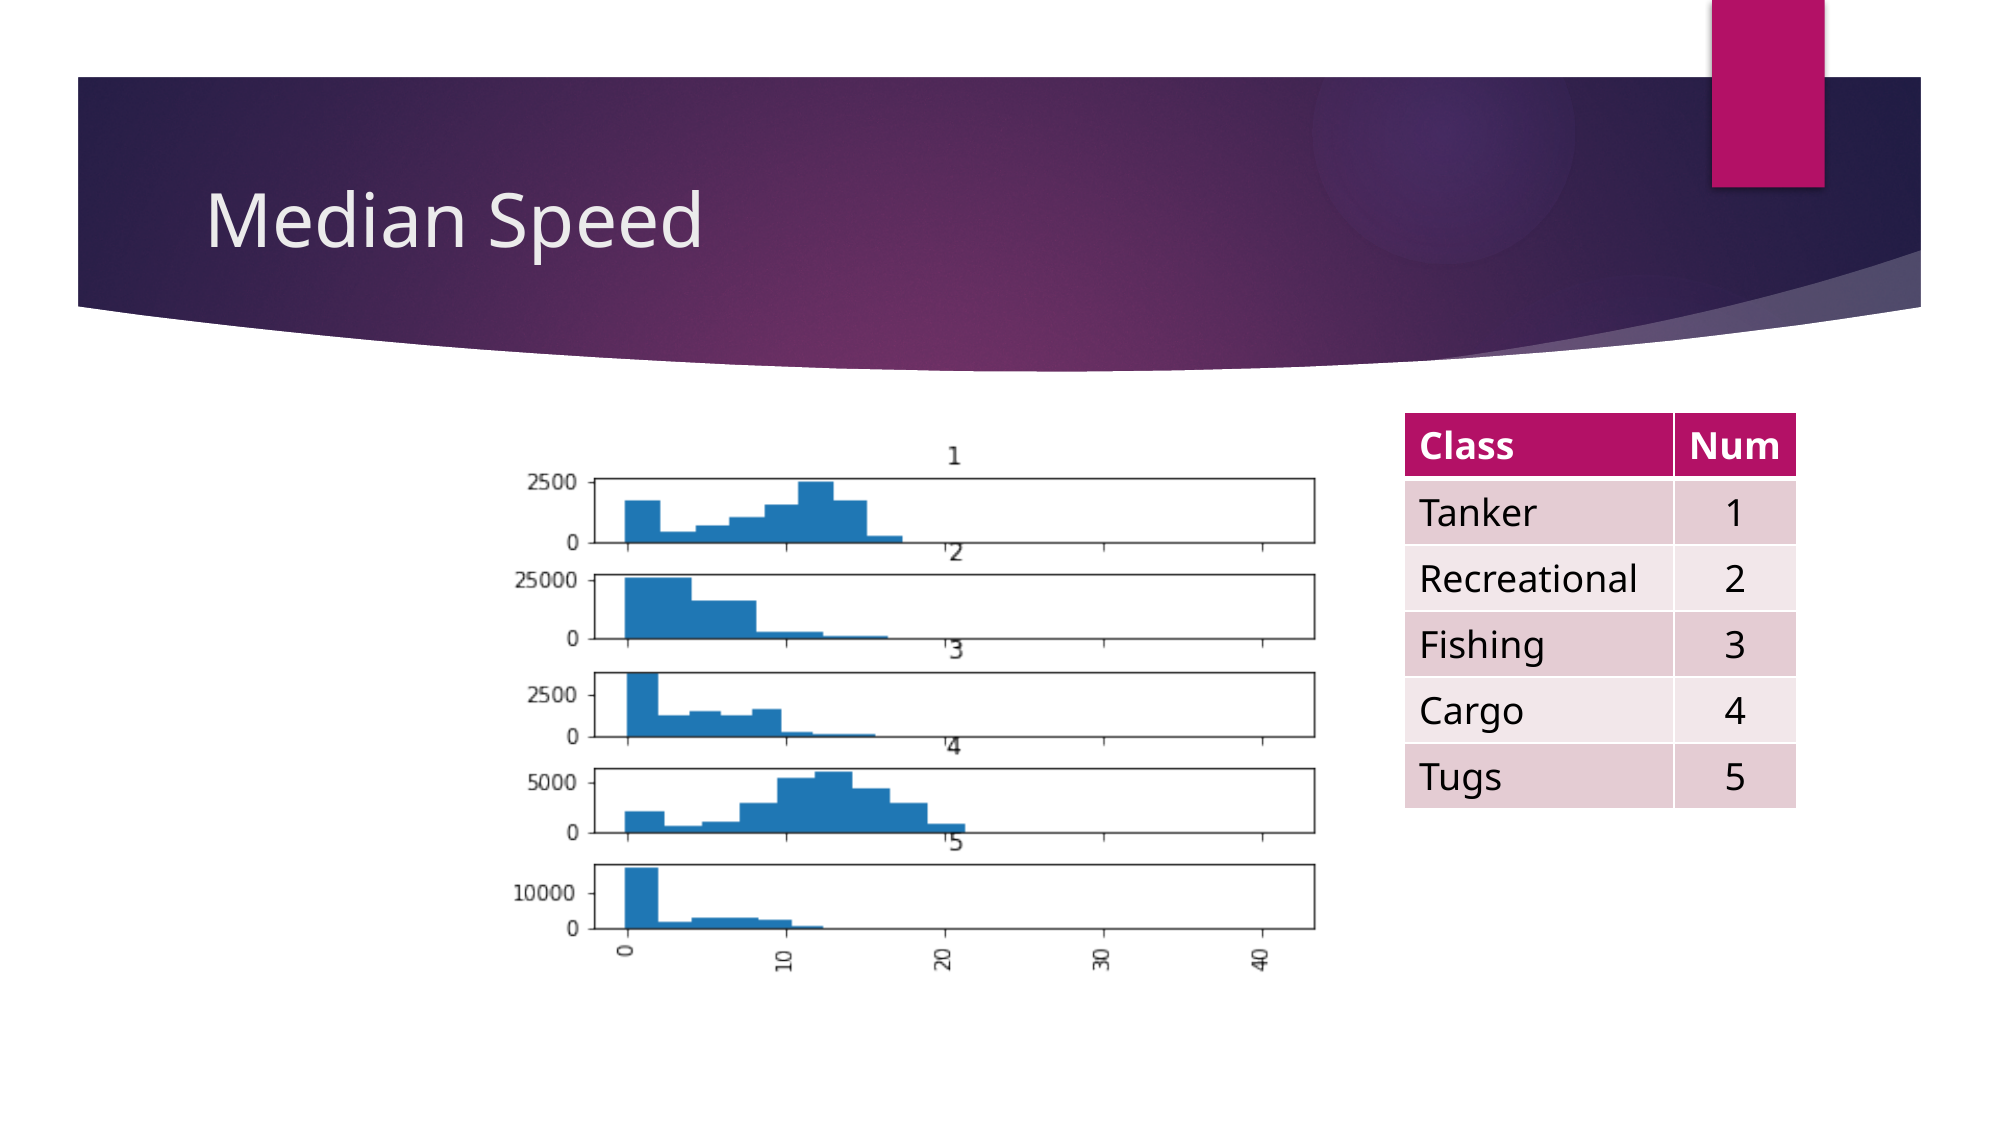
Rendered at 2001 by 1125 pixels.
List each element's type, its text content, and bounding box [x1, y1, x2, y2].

table_cell 5 [1675, 744, 1796, 808]
title Median Speed [189, 159, 1627, 276]
table_cell Fishing [1405, 612, 1673, 676]
table_header Num [1675, 413, 1796, 476]
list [498, 429, 1329, 985]
table_cell 1 [1675, 481, 1796, 544]
table_cell 4 [1675, 678, 1796, 742]
table_cell Cargo [1405, 678, 1673, 742]
table_cell Recreational [1405, 546, 1673, 610]
table_cell Tugs [1405, 744, 1673, 808]
table_cell 3 [1675, 612, 1796, 676]
table_cell Tanker [1405, 481, 1673, 544]
table_header Class [1405, 413, 1673, 476]
table_cell 2 [1675, 546, 1796, 610]
